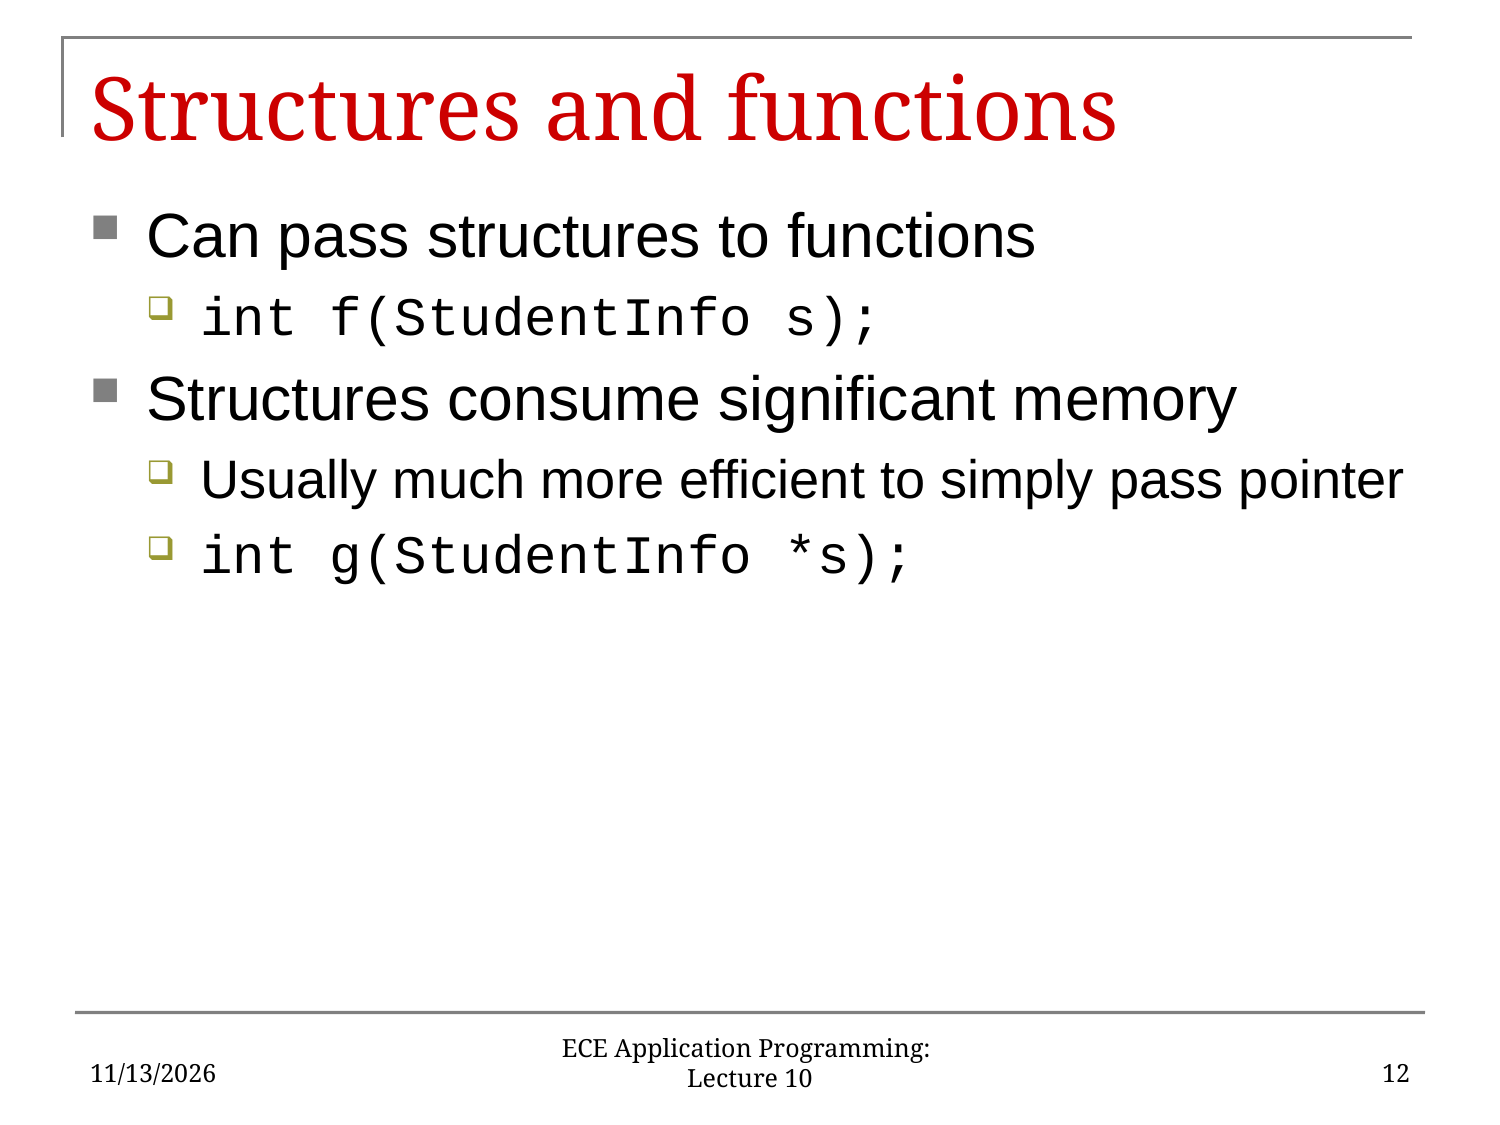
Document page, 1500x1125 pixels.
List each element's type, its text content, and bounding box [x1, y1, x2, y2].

slide_number 12 [1074, 1023, 1426, 1100]
footer ECE Application Programming: Lecture 10 [512, 1024, 988, 1101]
list Can pass structures to functions int f(StudentInfo s); Structures consume significant memory Usually much more efficient to simply pass pointer int g(StudentInfo *s); [75, 187, 1425, 1006]
title Structures and functions [75, 45, 1425, 163]
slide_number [74, 1023, 426, 1100]
